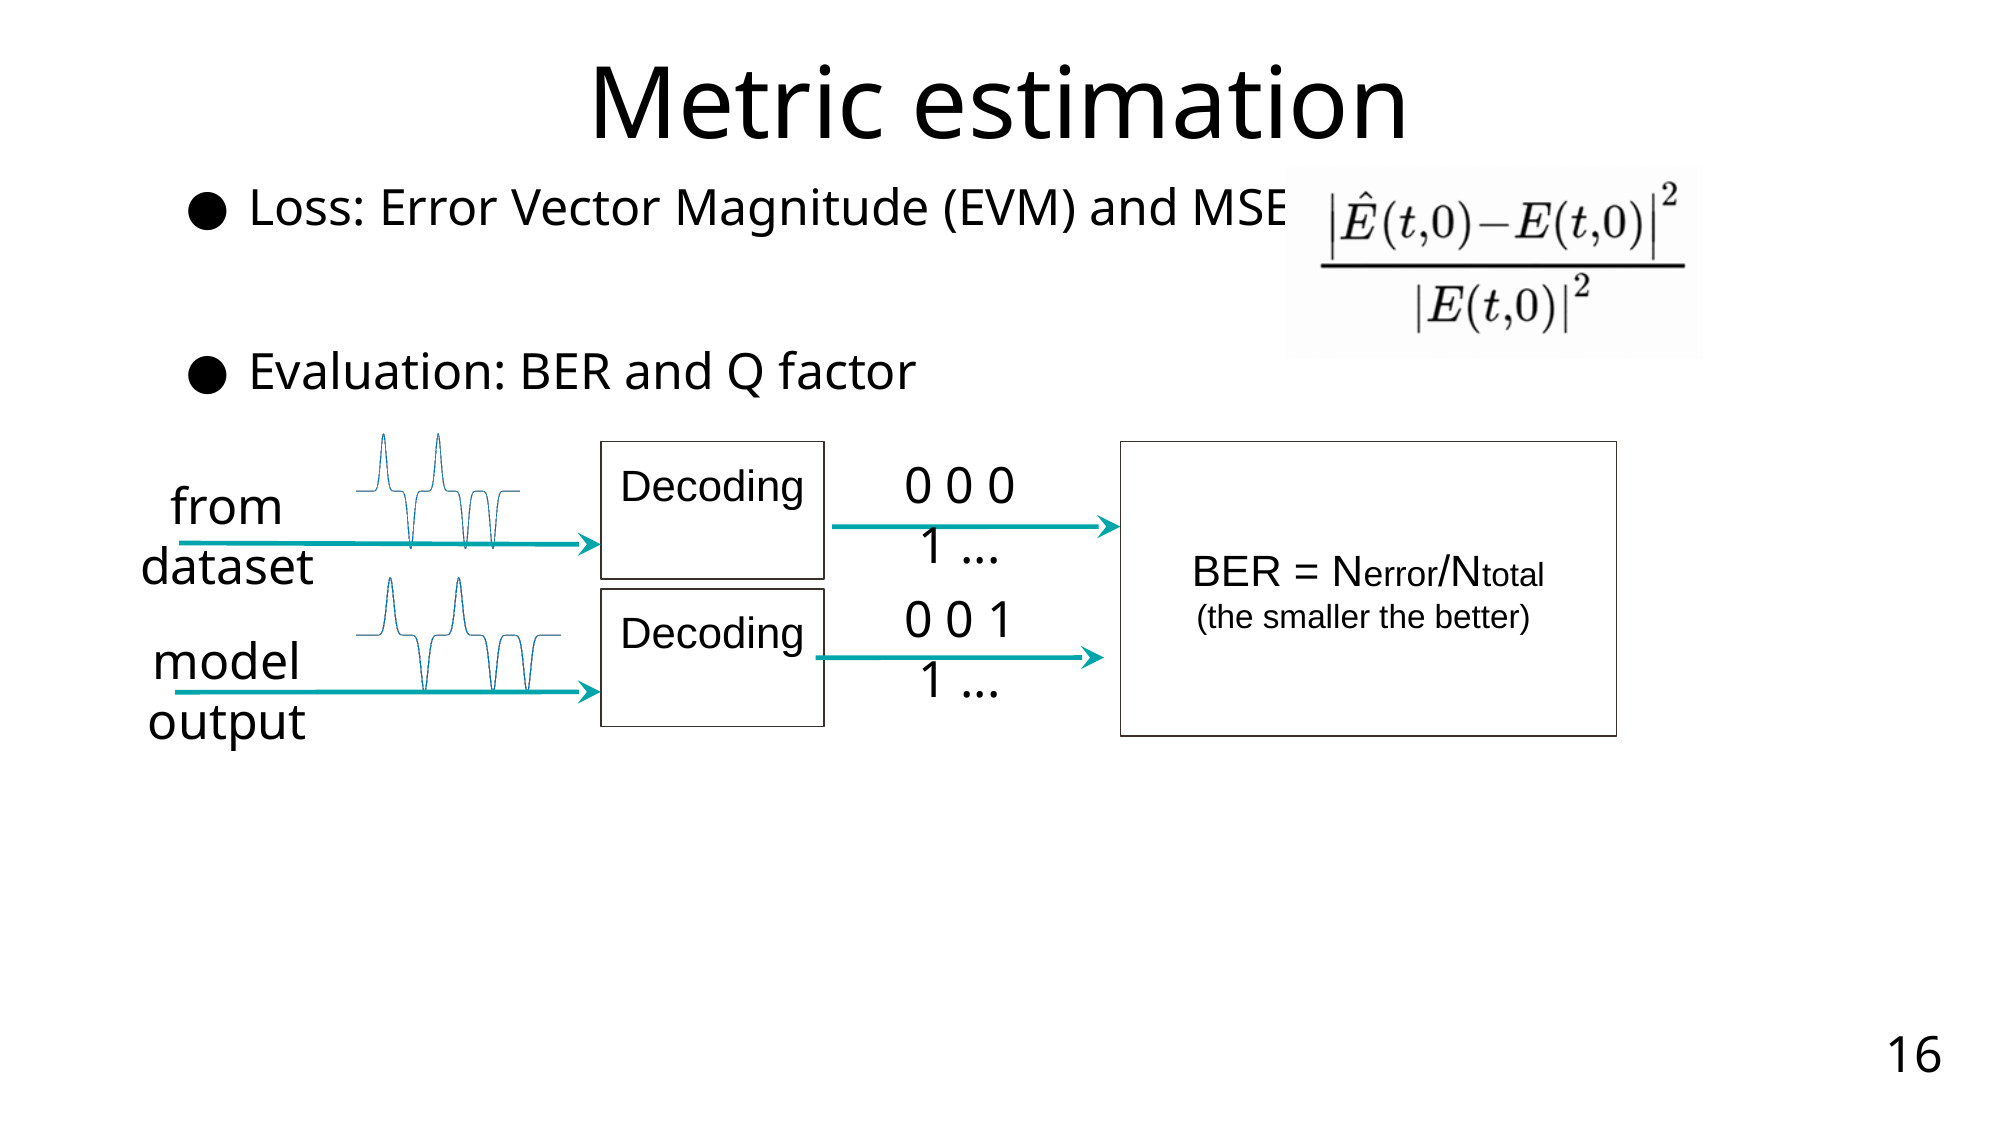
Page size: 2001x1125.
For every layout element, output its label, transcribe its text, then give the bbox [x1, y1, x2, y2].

picture [355, 577, 561, 691]
text_box Loss: Error Vector Magnitude (EVM) and MSE [158, 167, 1284, 243]
text_box BER = Nerror/Ntotal (the smaller the better) [1120, 441, 1617, 737]
text_box Evaluation: BER and Q factor [158, 332, 1106, 407]
picture [355, 433, 521, 542]
text_box from dataset [115, 459, 339, 610]
text_box 0 0 0 1 ... [848, 438, 1072, 526]
text_box 0 0 0 1 ... [848, 536, 1072, 572]
text_box Decoding [600, 588, 824, 727]
text_box 0 0 1 1 ... [848, 666, 1072, 723]
text_box Metric estimation [0, 31, 2000, 167]
text_box model output [115, 614, 339, 765]
text_box ‹#› [1828, 987, 2000, 1125]
picture [355, 545, 521, 550]
text_box 0 0 1 1 ... [848, 572, 1072, 656]
picture [1285, 167, 1703, 359]
text_box Decoding [600, 441, 824, 580]
